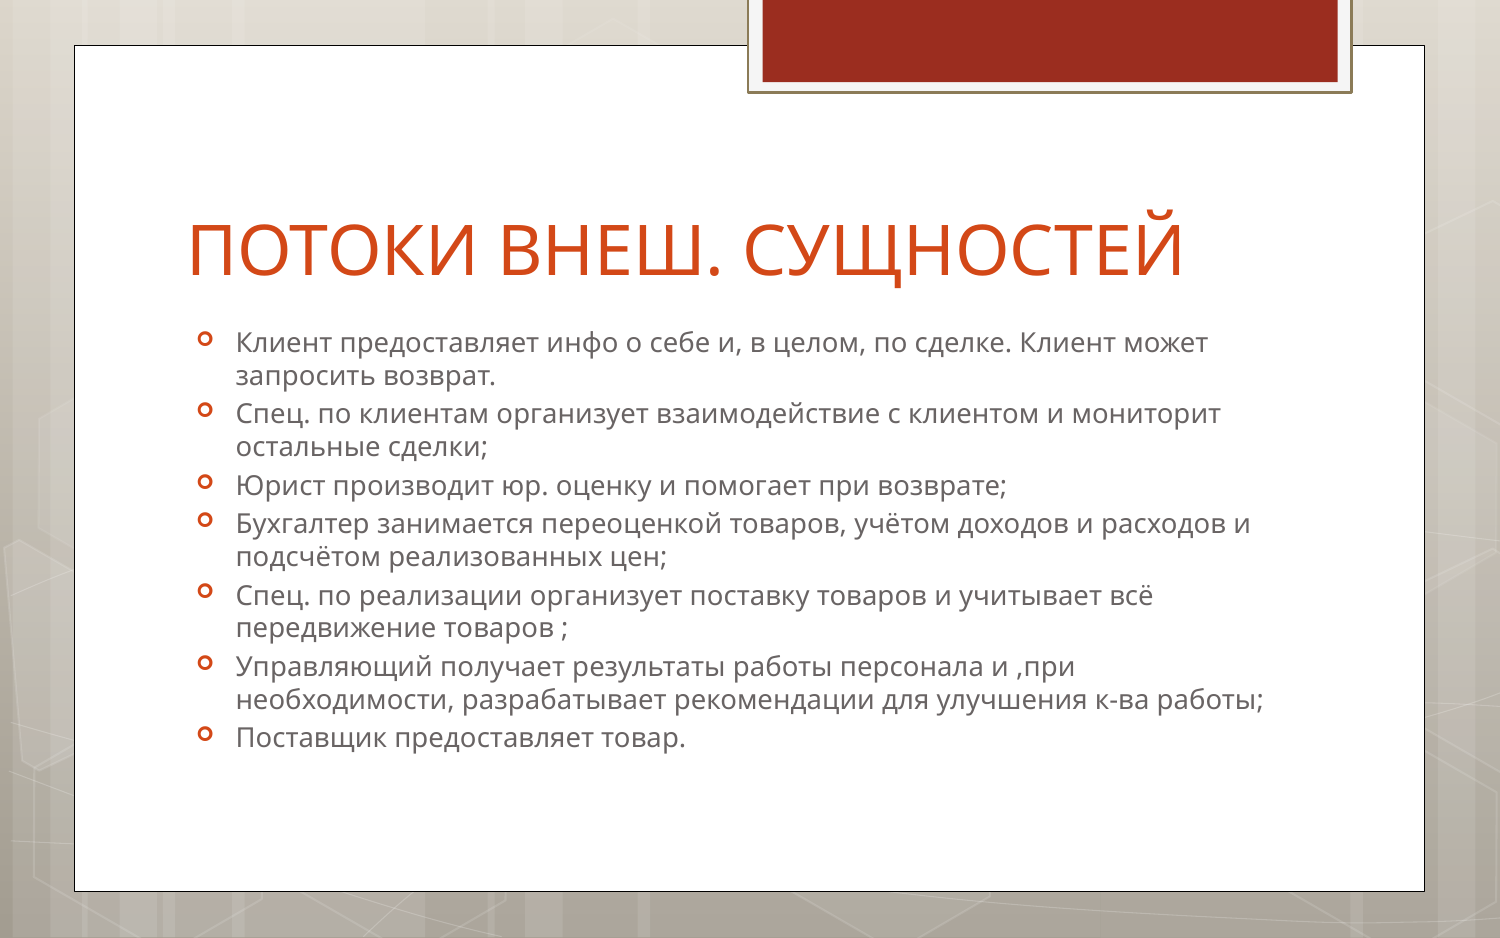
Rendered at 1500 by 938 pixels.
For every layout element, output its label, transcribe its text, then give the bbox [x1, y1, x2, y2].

list Клиент предоставляет инфо о себе и, в целом, по сделке. Клиент может запросить возврат. Спец. по клиентам организует взаимодействие с клиентом и мониторит остальные сделки; Юрист производит юр. оценку и помогает при возврате; Бухгалтер занимается переоценкой товаров, учётом доходов и расходов и подсчётом реализованных цен; Спец. по реализации организует поставку товаров и учитывает всё передвижение товаров ; Управляющий получает результаты работы персонала и ,при необходимости, разрабатывает рекомендации для улучшения к-ва работы; Поставщик предоставляет товар. [171, 317, 1283, 798]
title ПОТОКИ ВНЕШ. СУЩНОСТЕЙ [171, 140, 1324, 297]
